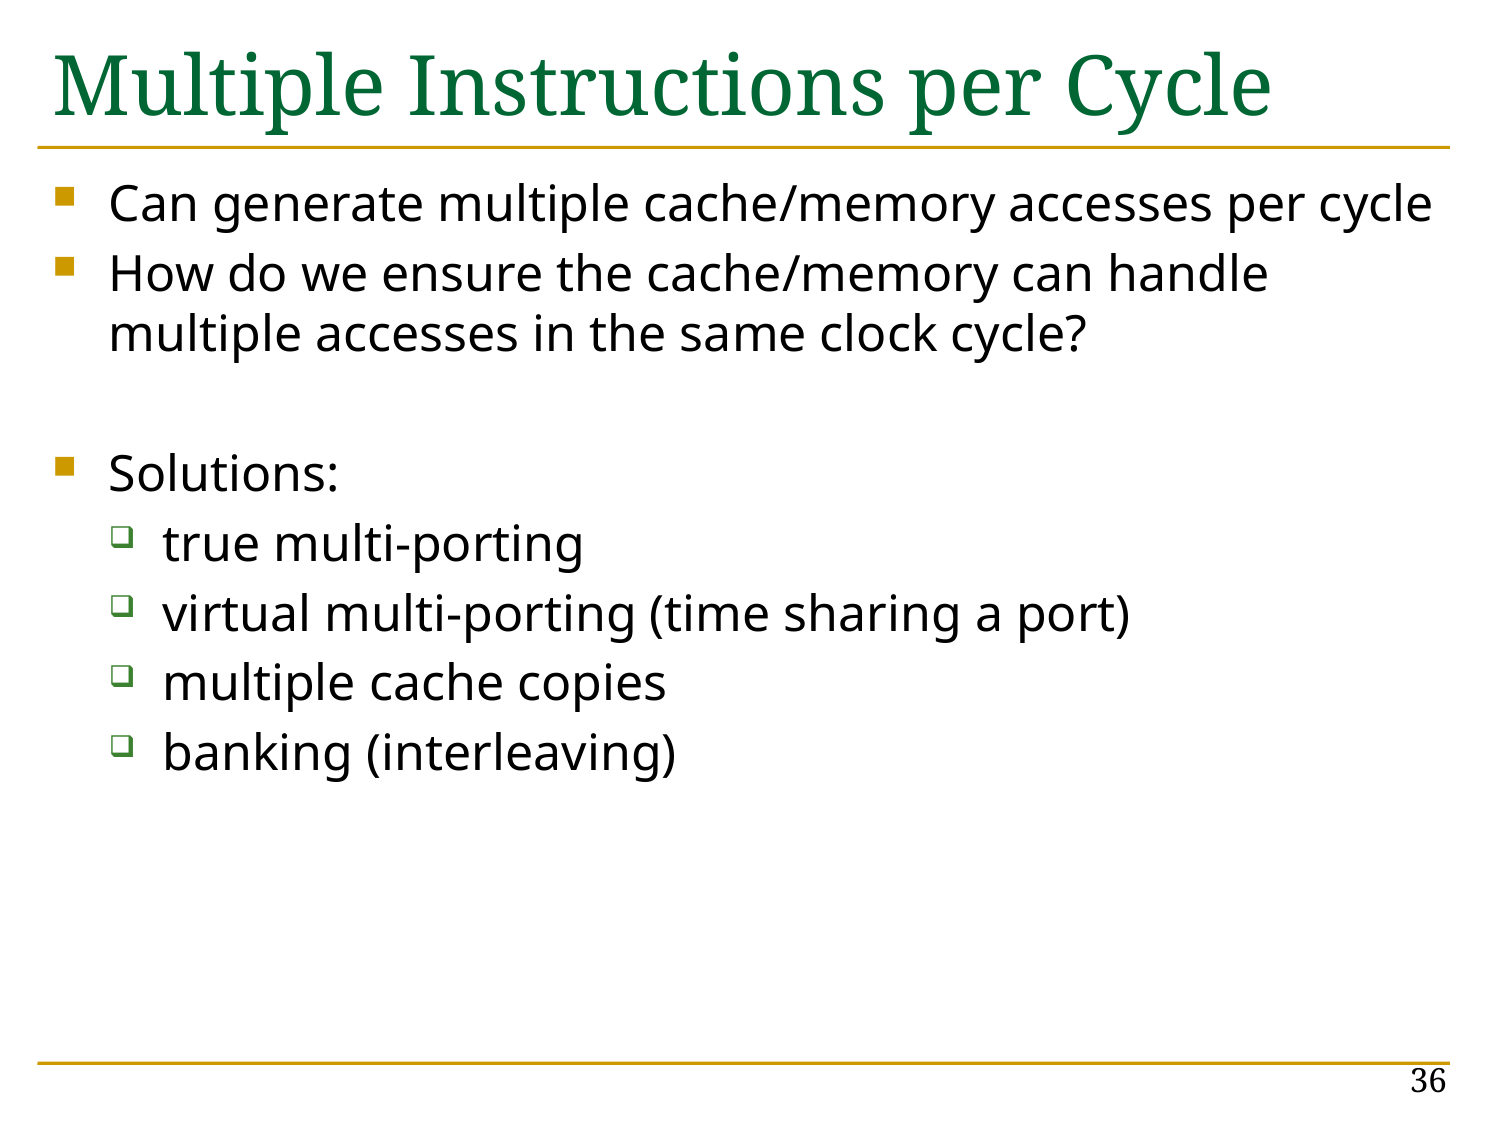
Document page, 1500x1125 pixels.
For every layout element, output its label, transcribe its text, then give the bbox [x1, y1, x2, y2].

title Multiple Instructions per Cycle [37, 24, 1450, 163]
slide_number 36 [1111, 1036, 1462, 1112]
list Can generate multiple cache/memory accesses per cycle How do we ensure the cache/memory can handle multiple accesses in the same clock cycle? Solutions: true multi-porting virtual multi-porting (time sharing a port) multiple cache copies banking (interleaving) [37, 163, 1450, 1016]
